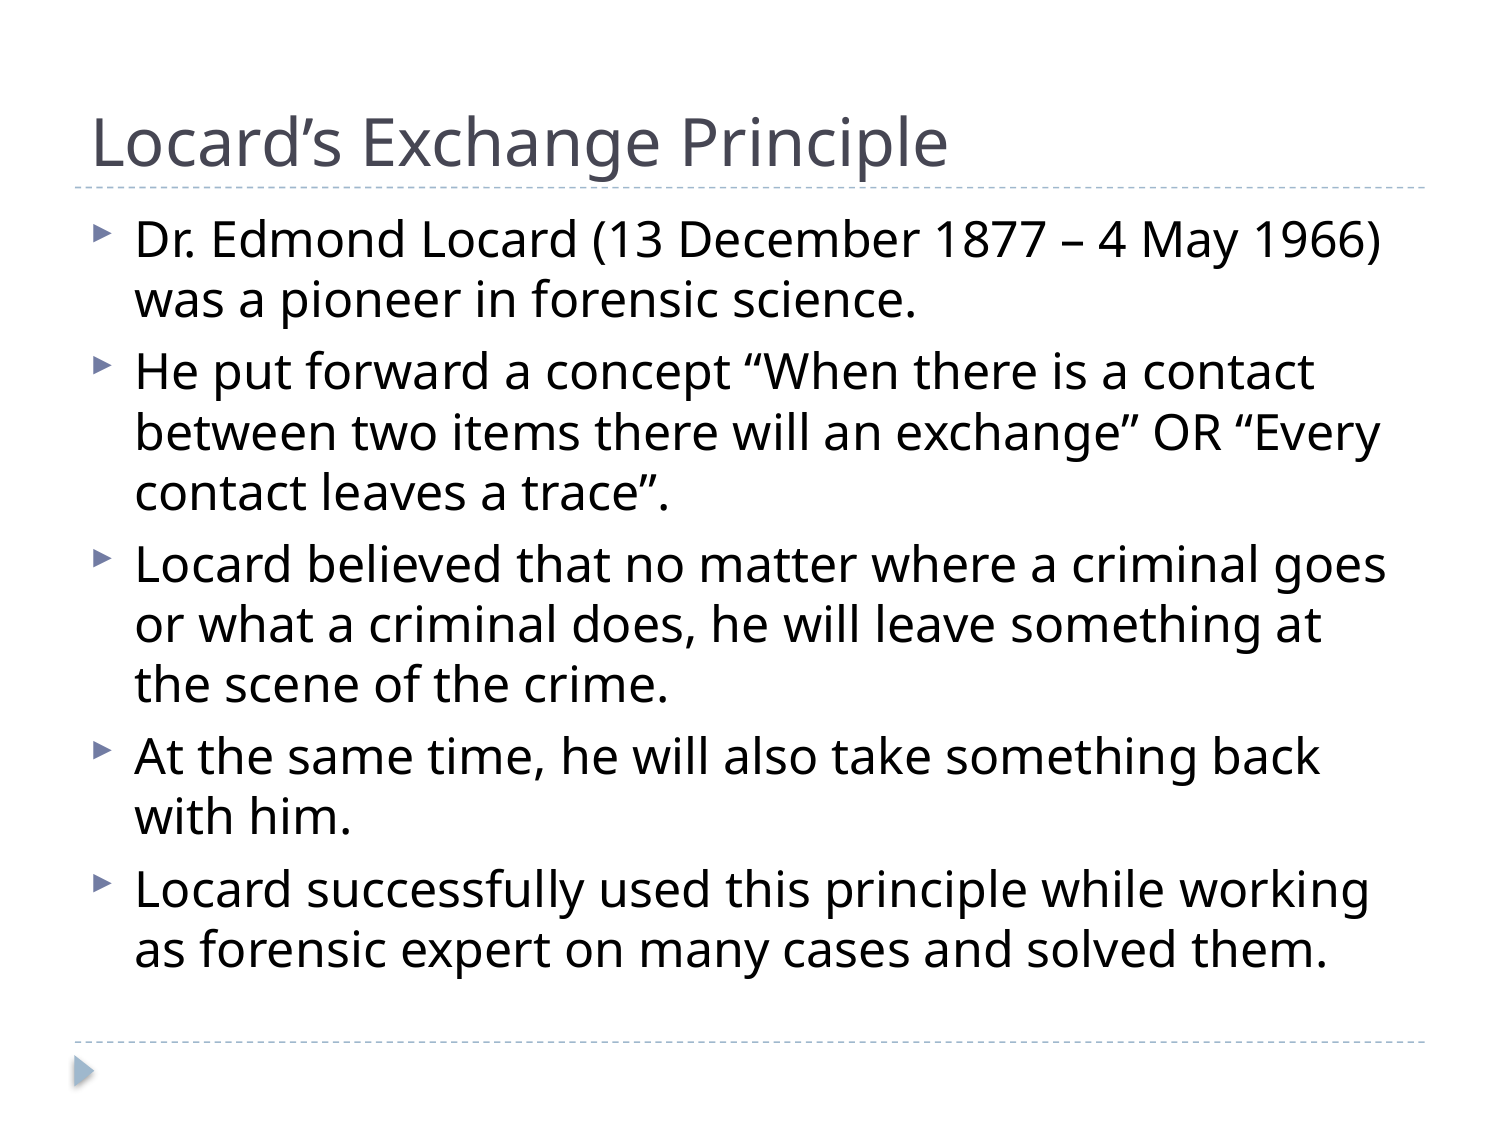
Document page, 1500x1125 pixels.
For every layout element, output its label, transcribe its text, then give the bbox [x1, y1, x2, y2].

title Locard’s Exchange Principle [74, 24, 1426, 188]
list Dr. Edmond Locard (13 December 1877 – 4 May 1966) was a pioneer in forensic science. He put forward a concept “When there is a contact between two items there will an exchange” OR “Every contact leaves a trace”. Locard believed that no matter where a criminal goes or what a criminal does, he will leave something at the scene of the crime. At the same time, he will also take something back with him. Locard successfully used this principle while working as forensic expert on many cases and solved them. [74, 199, 1426, 1038]
